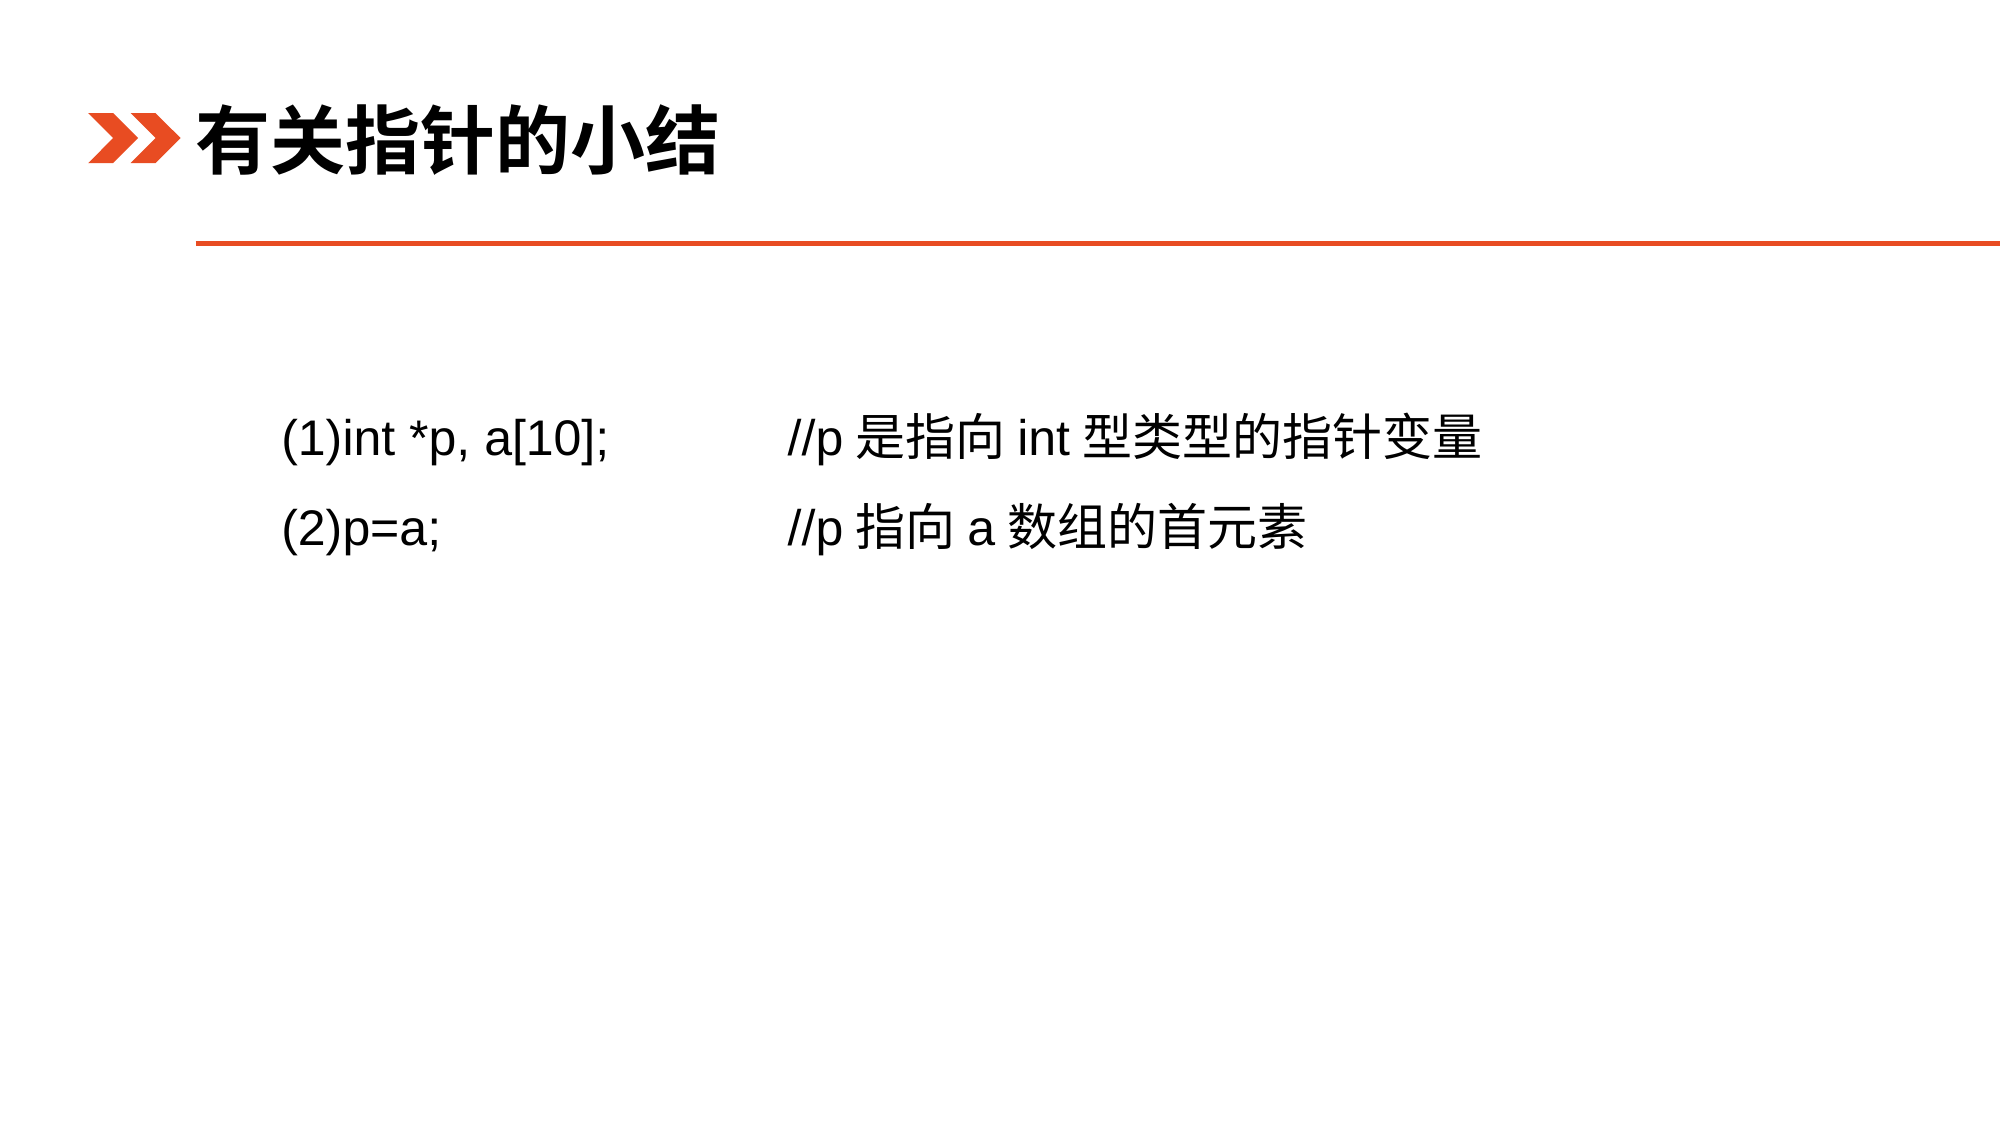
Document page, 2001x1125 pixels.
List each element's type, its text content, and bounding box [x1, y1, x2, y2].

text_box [88, 113, 181, 164]
text_box int *p, a[10]; //p是指向int型类型的指针变量 p=a; //p指向a数组的首元素 [264, 366, 1784, 492]
text_box (5) 要深入掌握在对数组的操作中正确地使用指针，搞清楚指针的指向。 [195, 267, 2000, 913]
text_box 有关指针的小结 [180, 79, 1072, 198]
